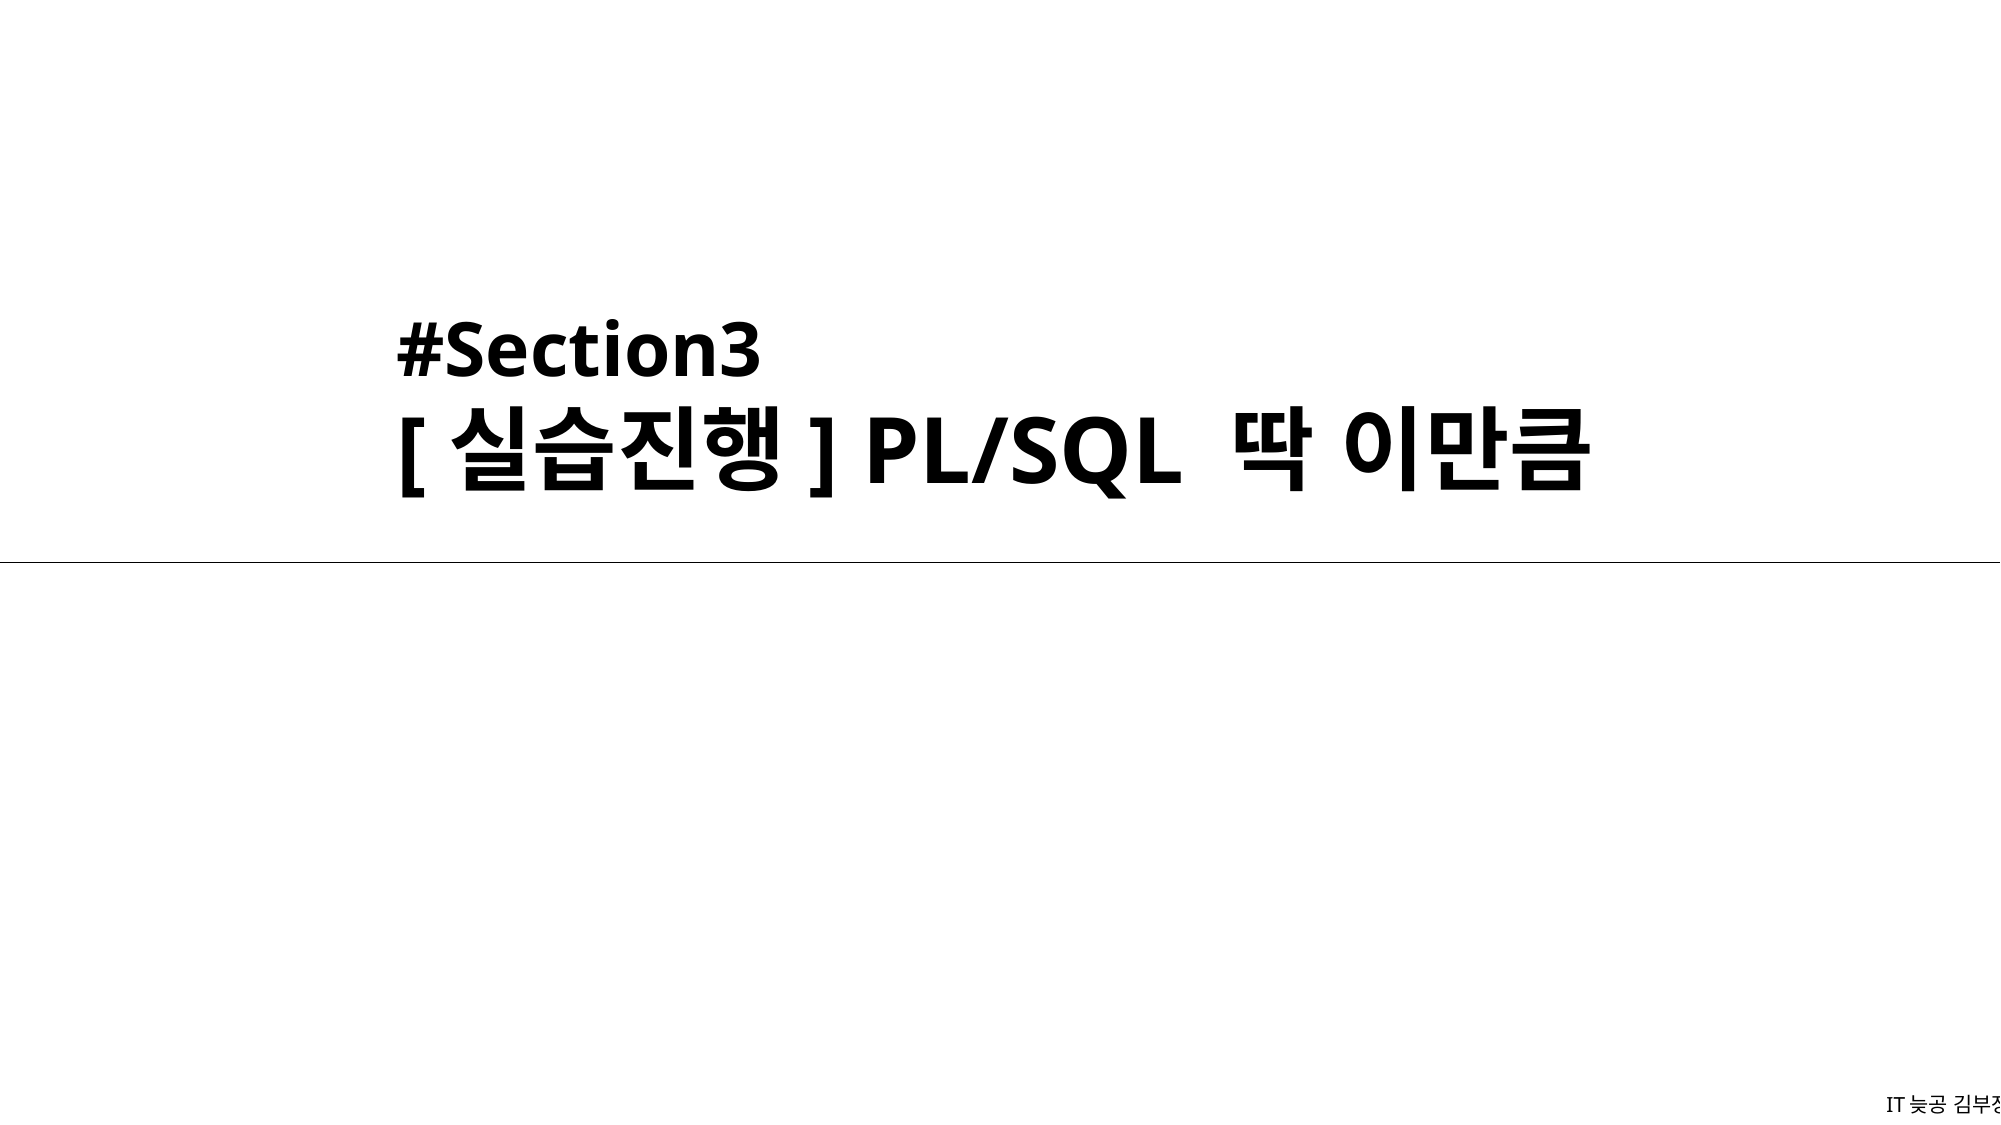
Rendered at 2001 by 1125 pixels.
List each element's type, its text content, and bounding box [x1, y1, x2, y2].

text_box #Section3 [실습진행] PL/SQL 딱 이만큼 [381, 294, 1610, 509]
text_box IT늦공 김부장 [1871, 1084, 2000, 1124]
